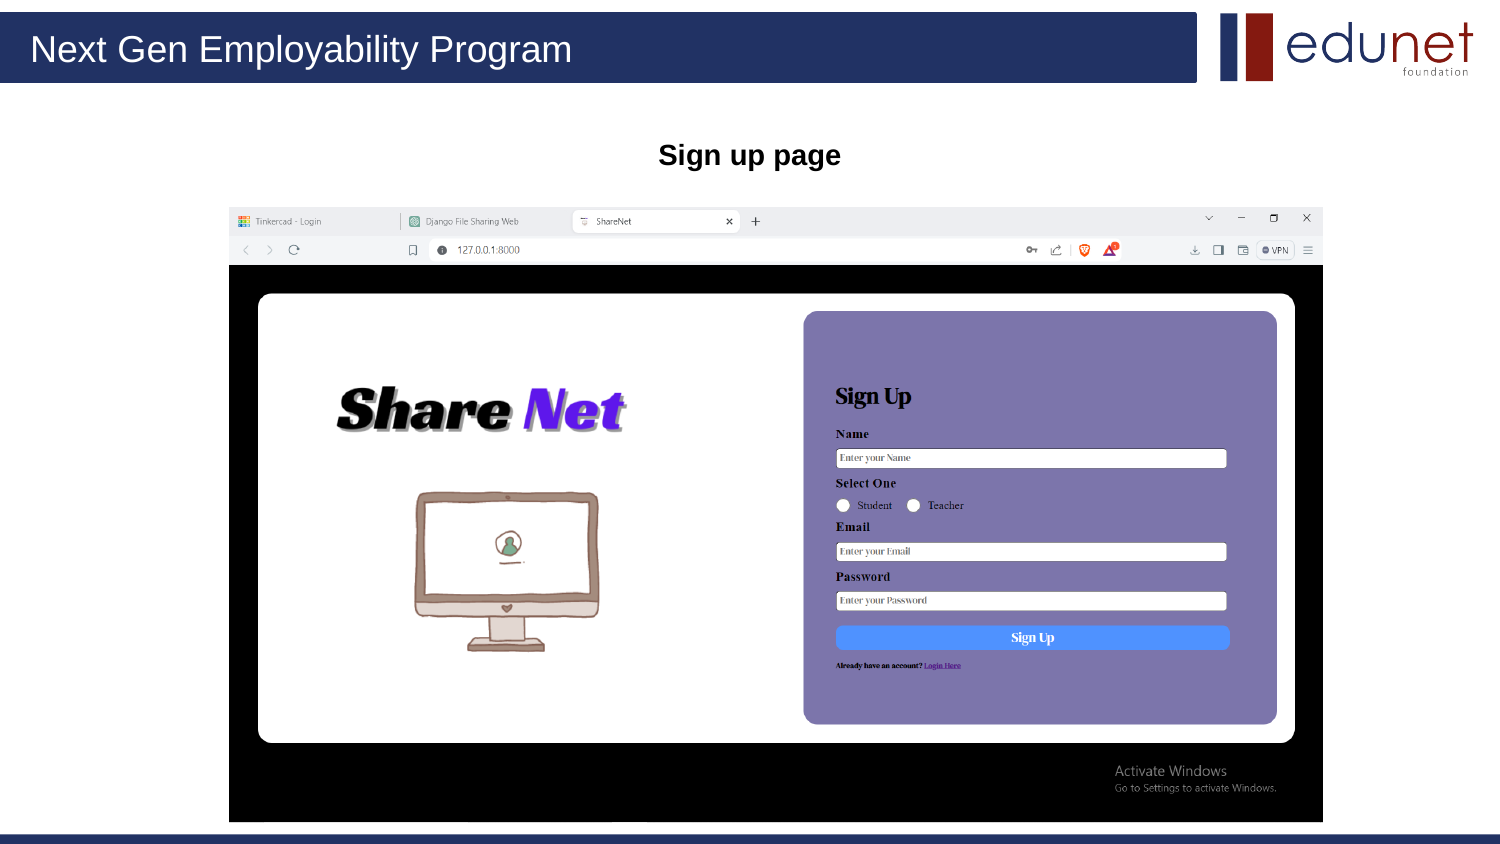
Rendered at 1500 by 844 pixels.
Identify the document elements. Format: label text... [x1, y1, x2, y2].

picture [1279, 14, 1482, 83]
title Sign up page [103, 98, 1397, 208]
picture [229, 207, 1323, 824]
